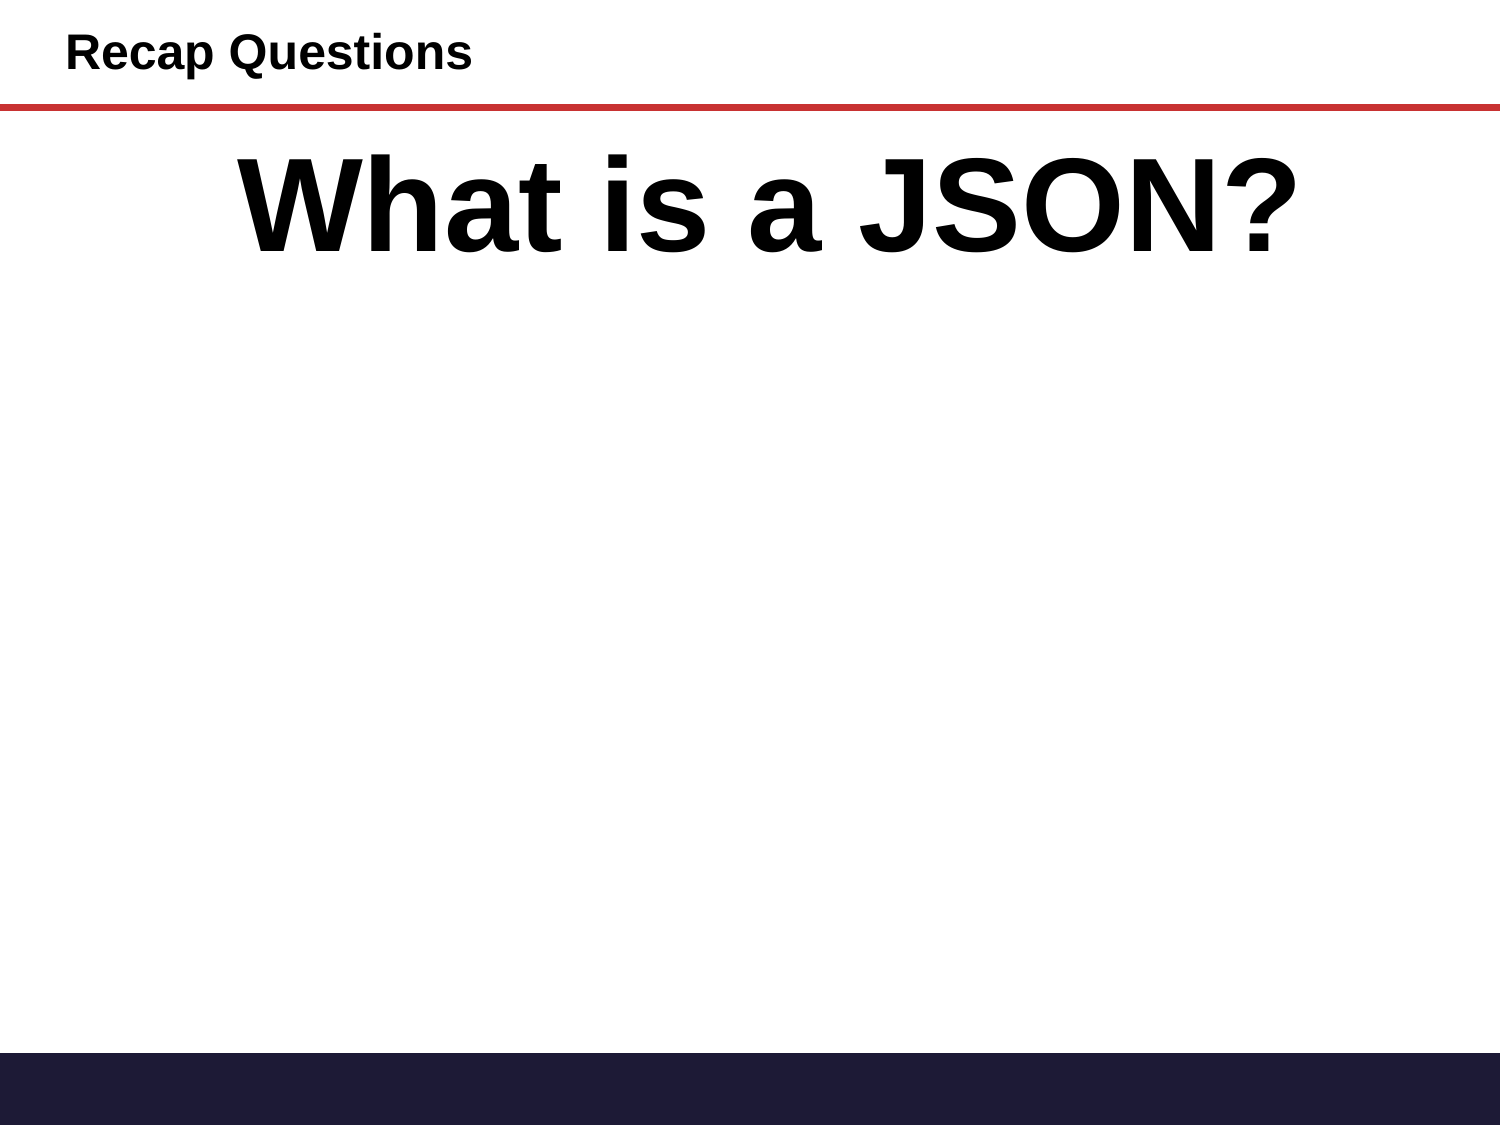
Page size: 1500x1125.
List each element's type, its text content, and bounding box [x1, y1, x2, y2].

title Recap Questions [50, 0, 948, 108]
text_box What is a JSON? [47, 128, 1456, 327]
